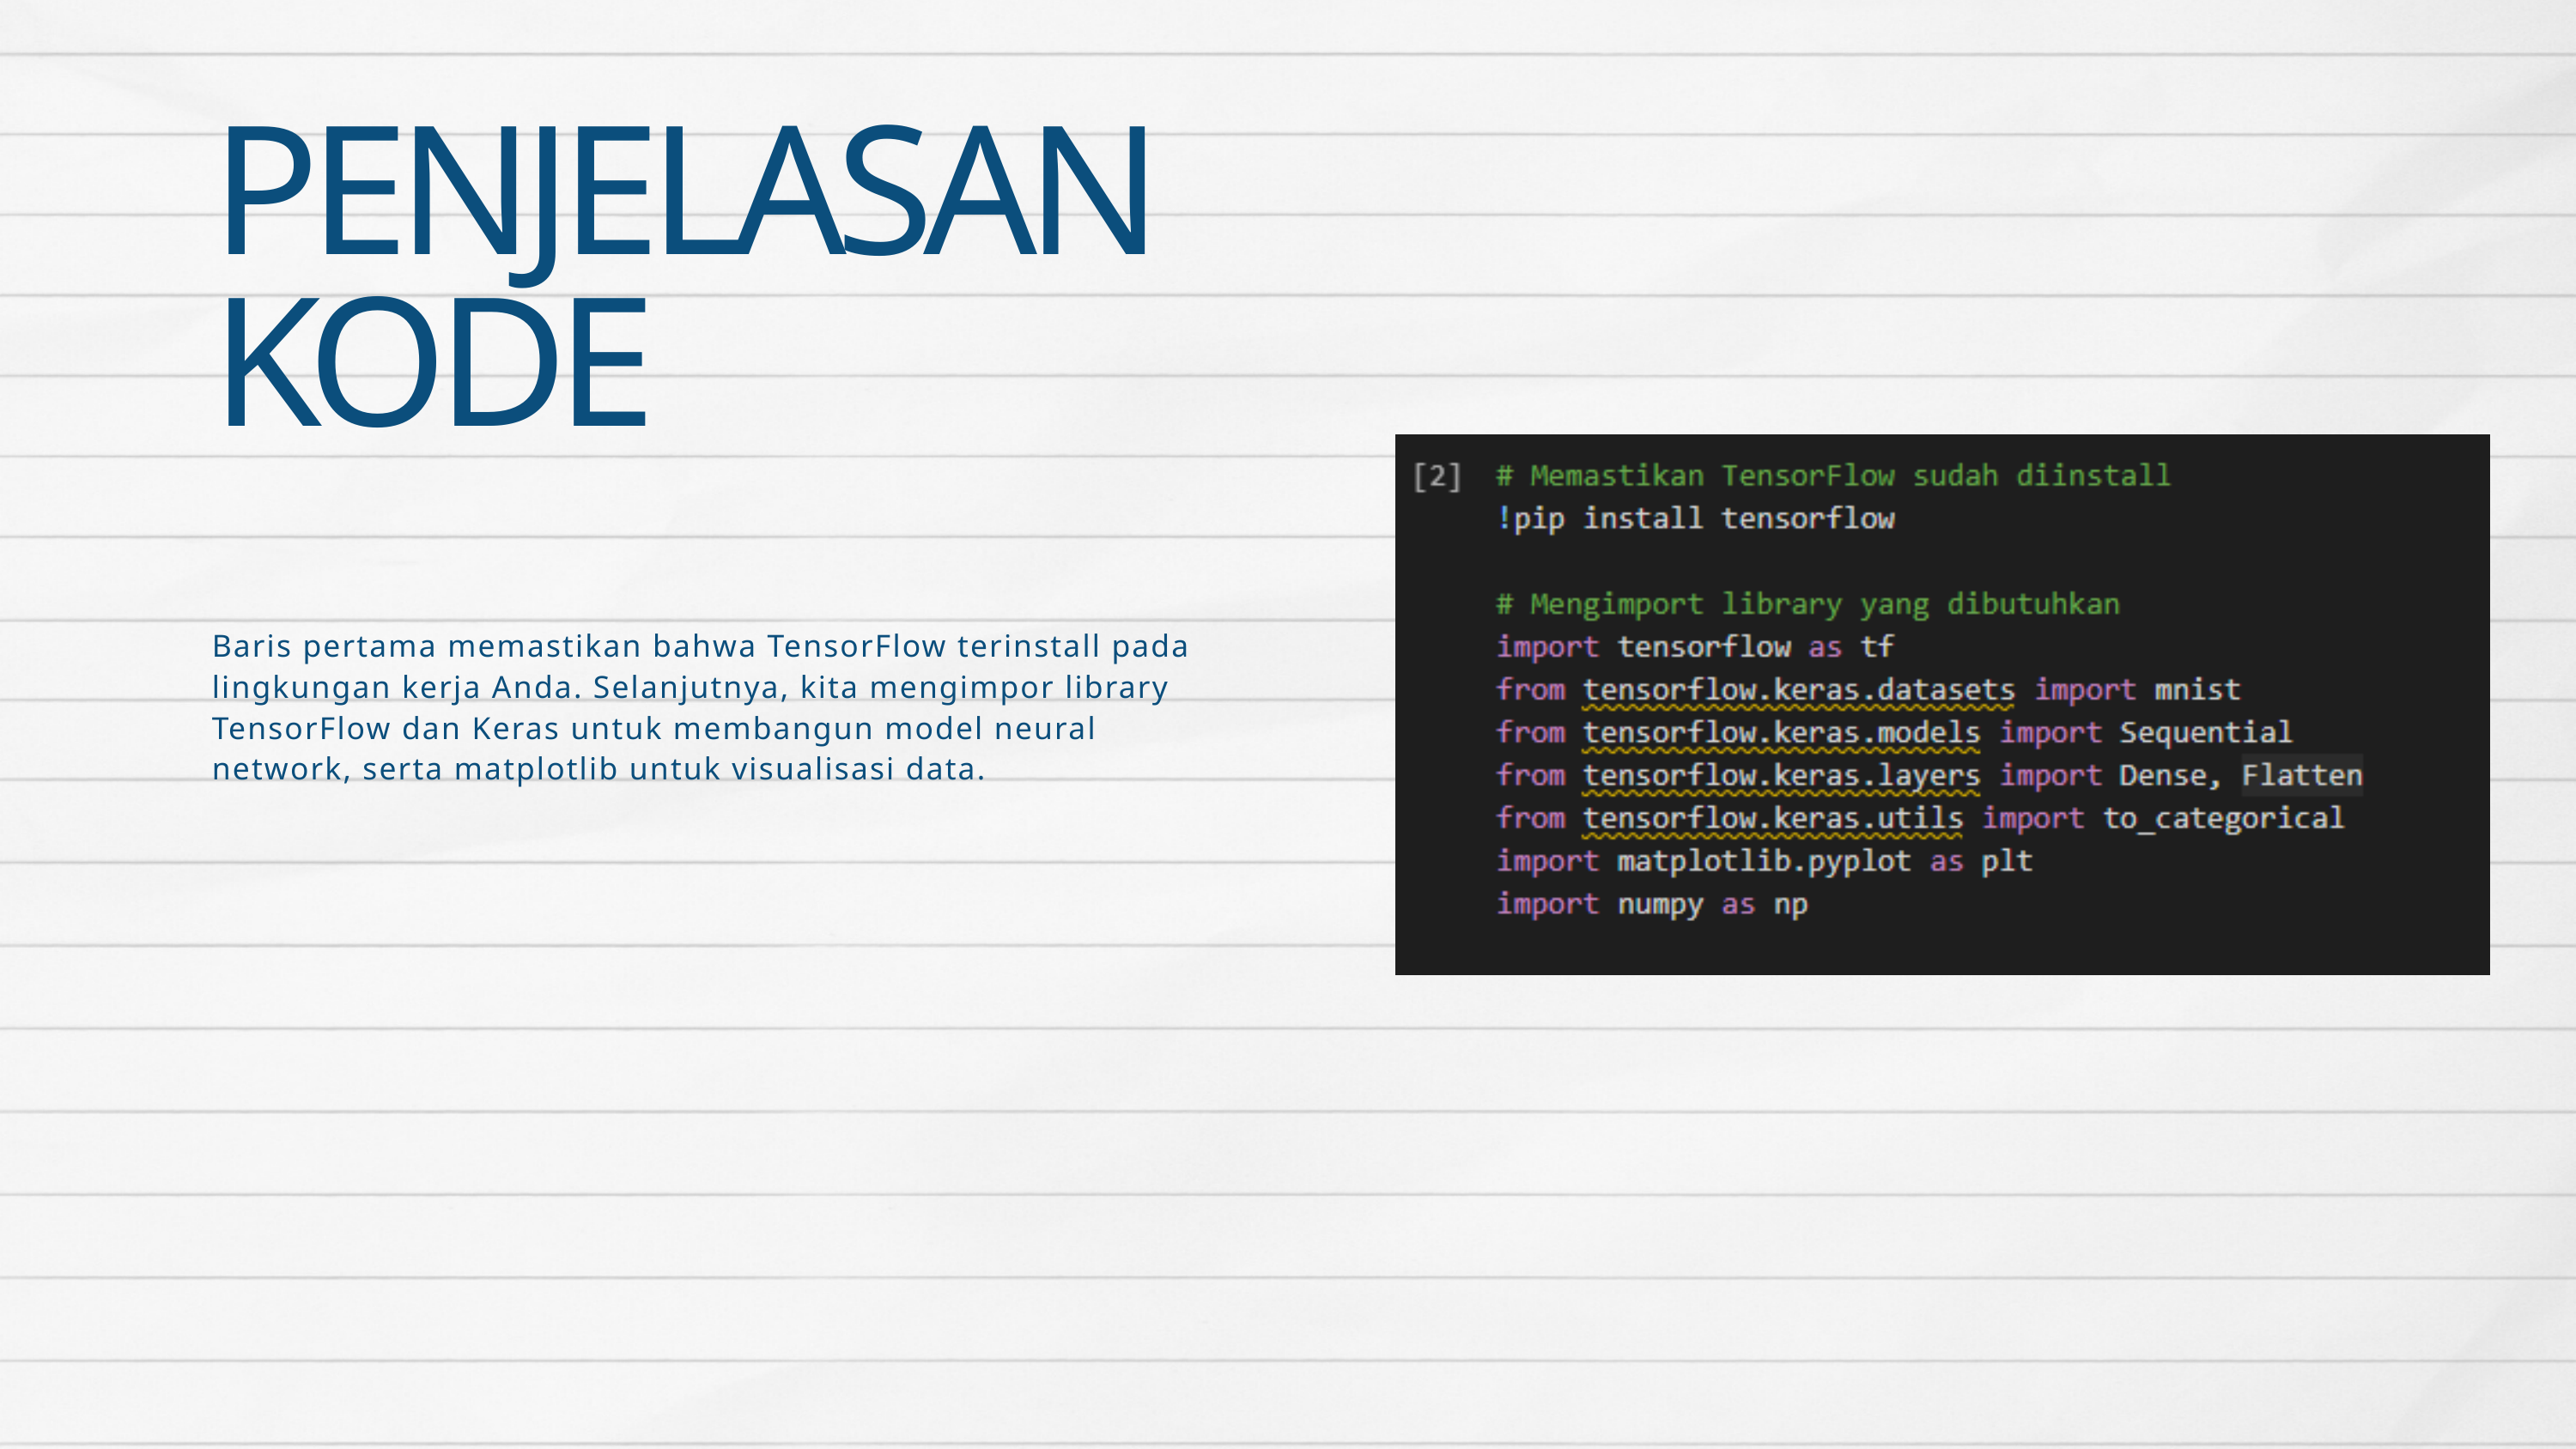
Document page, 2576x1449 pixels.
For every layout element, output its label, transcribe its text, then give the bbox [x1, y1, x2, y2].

text_box [0, 0, 2576, 1449]
text_box Baris pertama memastikan bahwa TensorFlow terinstall pada lingkungan kerja Anda. Selanjutnya, kita mengimpor library TensorFlow dan Keras untuk membangun model neural network, serta matplotlib untuk visualisasi data. [211, 621, 1226, 828]
text_box PENJELASAN KODE [211, 118, 1226, 462]
picture [1394, 433, 2491, 976]
